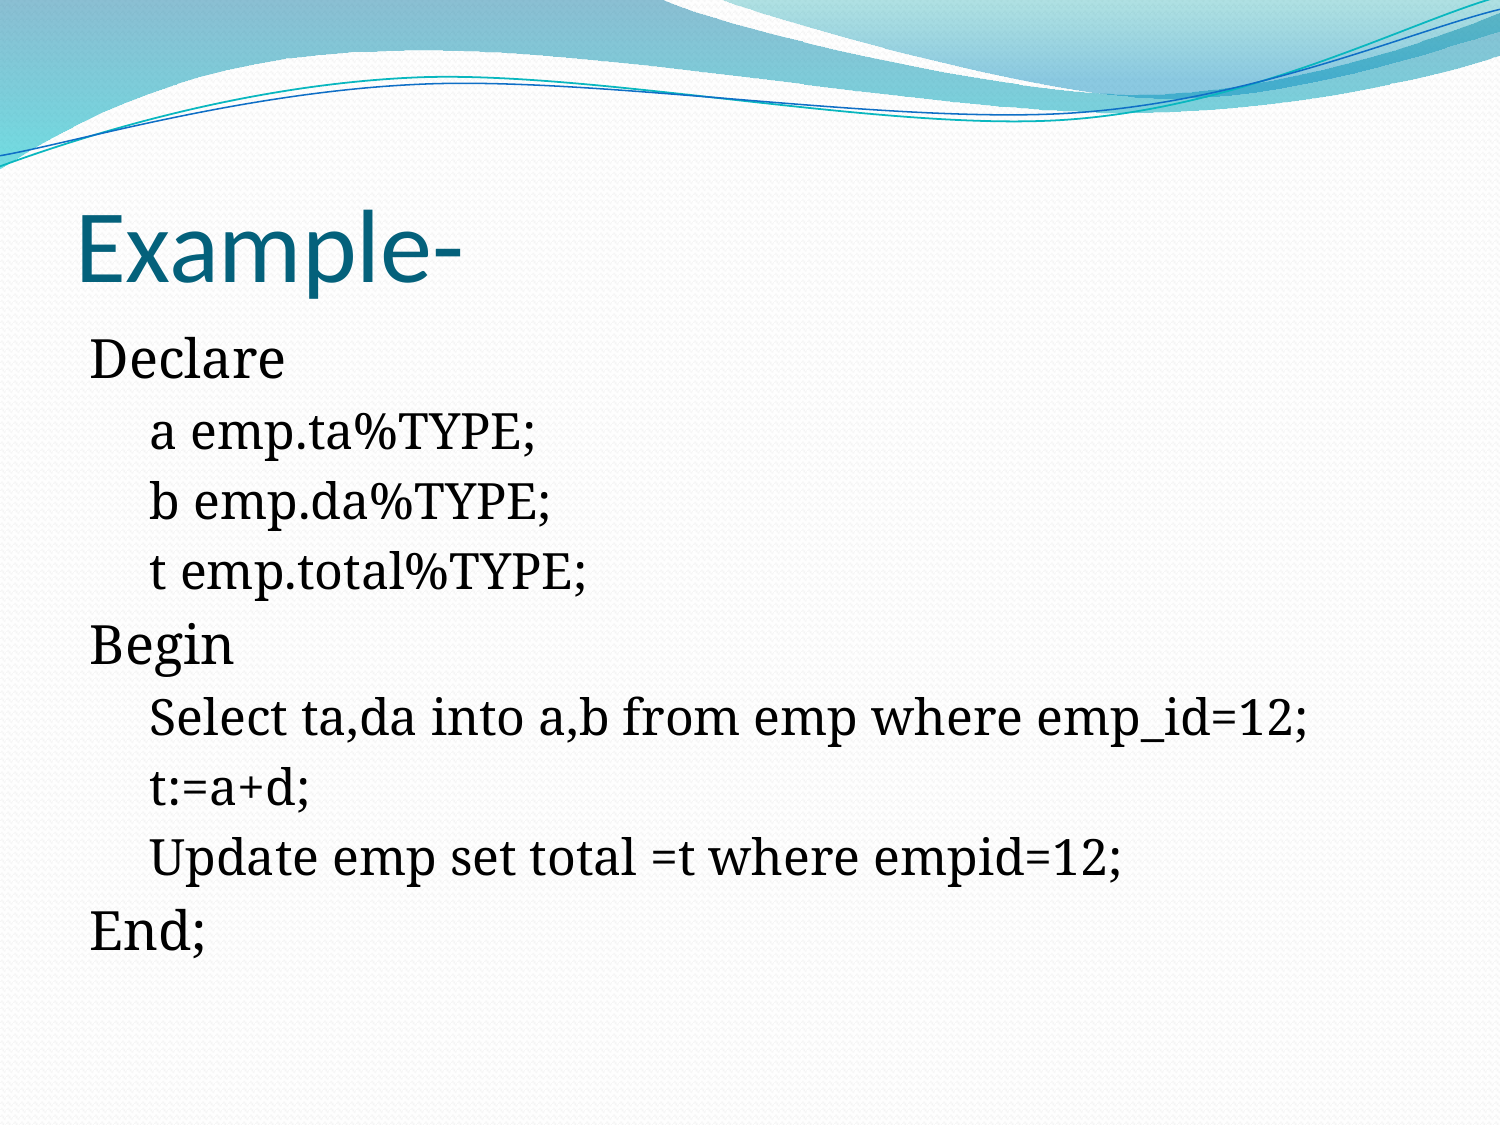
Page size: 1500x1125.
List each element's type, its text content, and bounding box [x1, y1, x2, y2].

title Example- [75, 115, 1425, 303]
list Declare a emp.ta%TYPE; b emp.da%TYPE; t emp.total%TYPE; Begin Select ta,da into a,b from emp where emp_id=12; t:=a+d; Update emp set total =t where empid=12; End; [75, 317, 1425, 1038]
